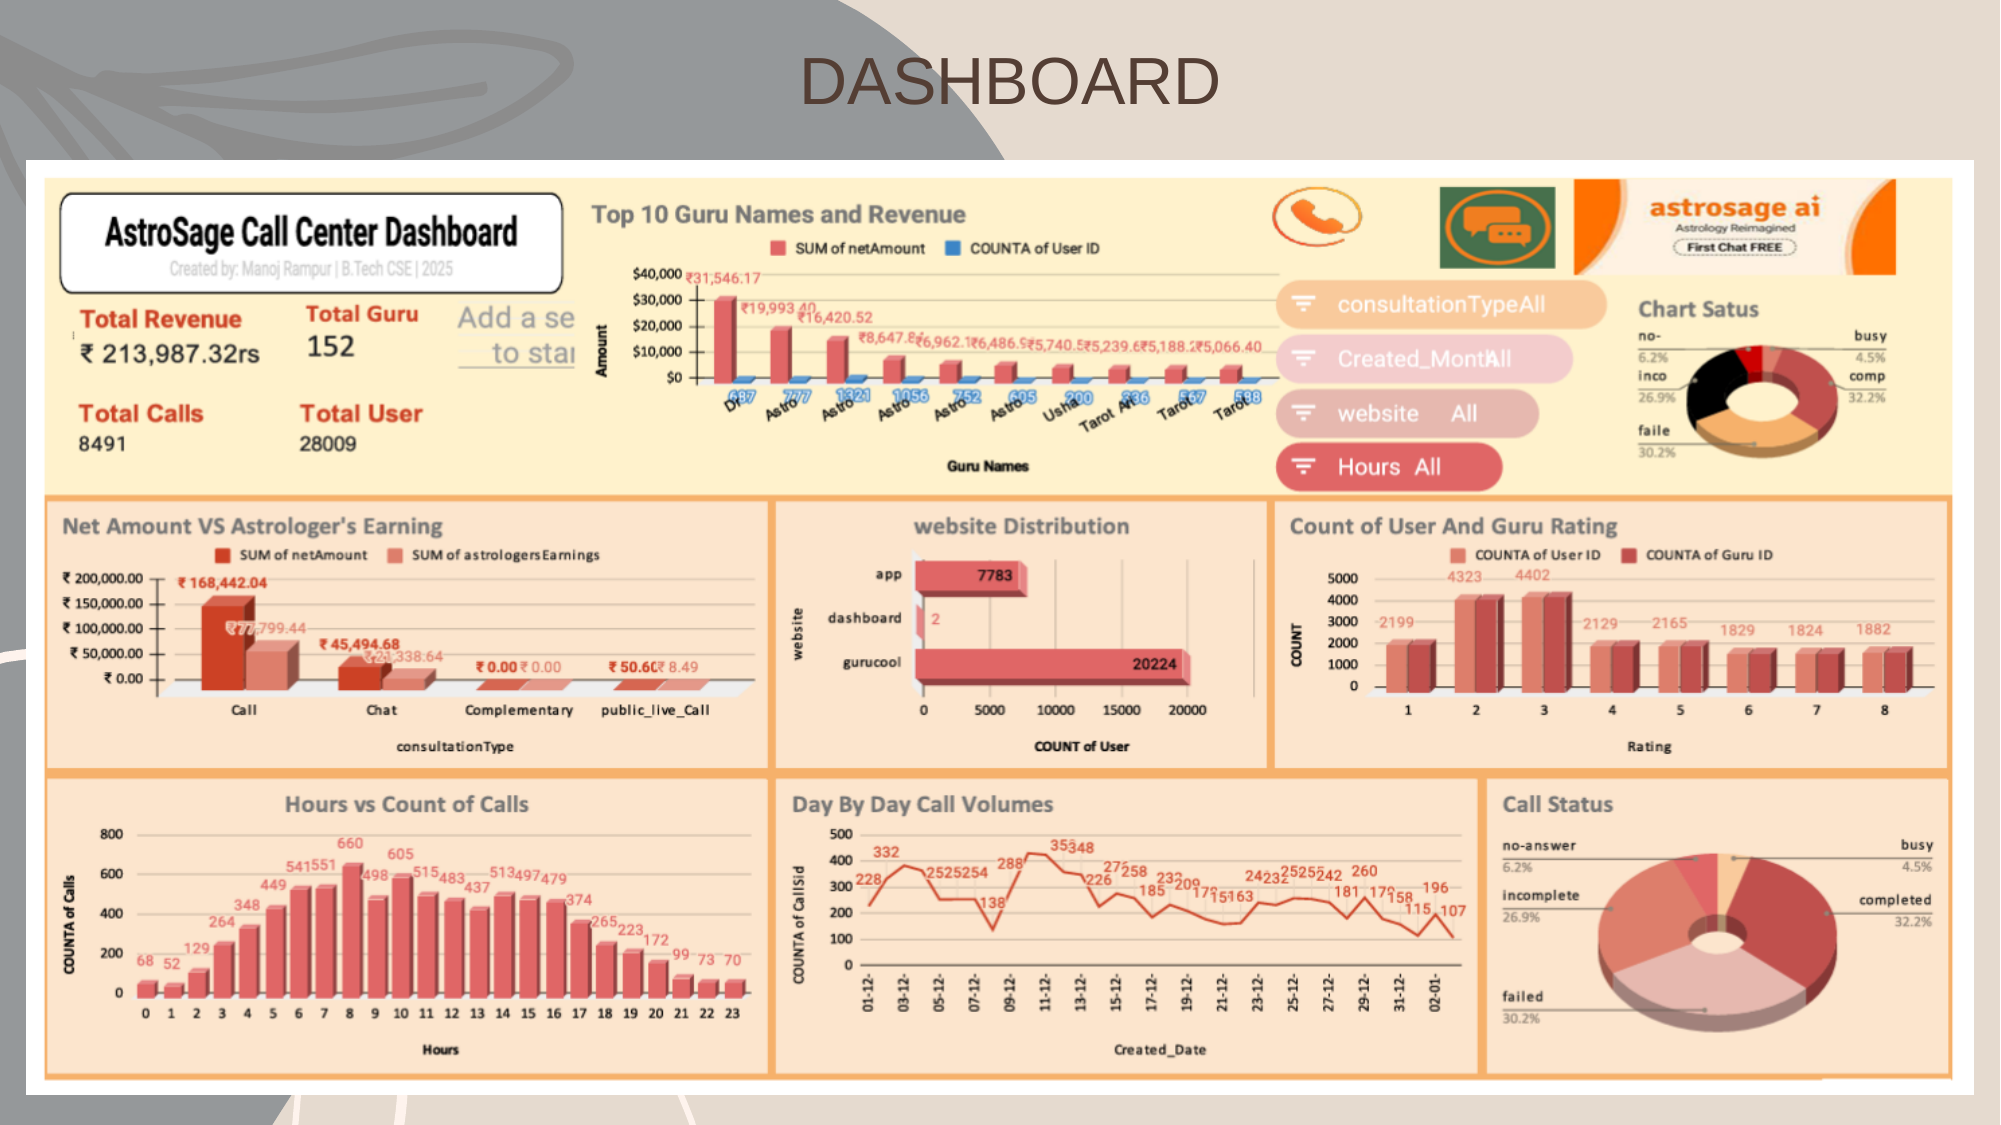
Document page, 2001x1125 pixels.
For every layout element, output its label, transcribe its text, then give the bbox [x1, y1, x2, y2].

picture [26, 160, 1974, 1096]
text_box DASHBOARD [0, 29, 1238, 125]
